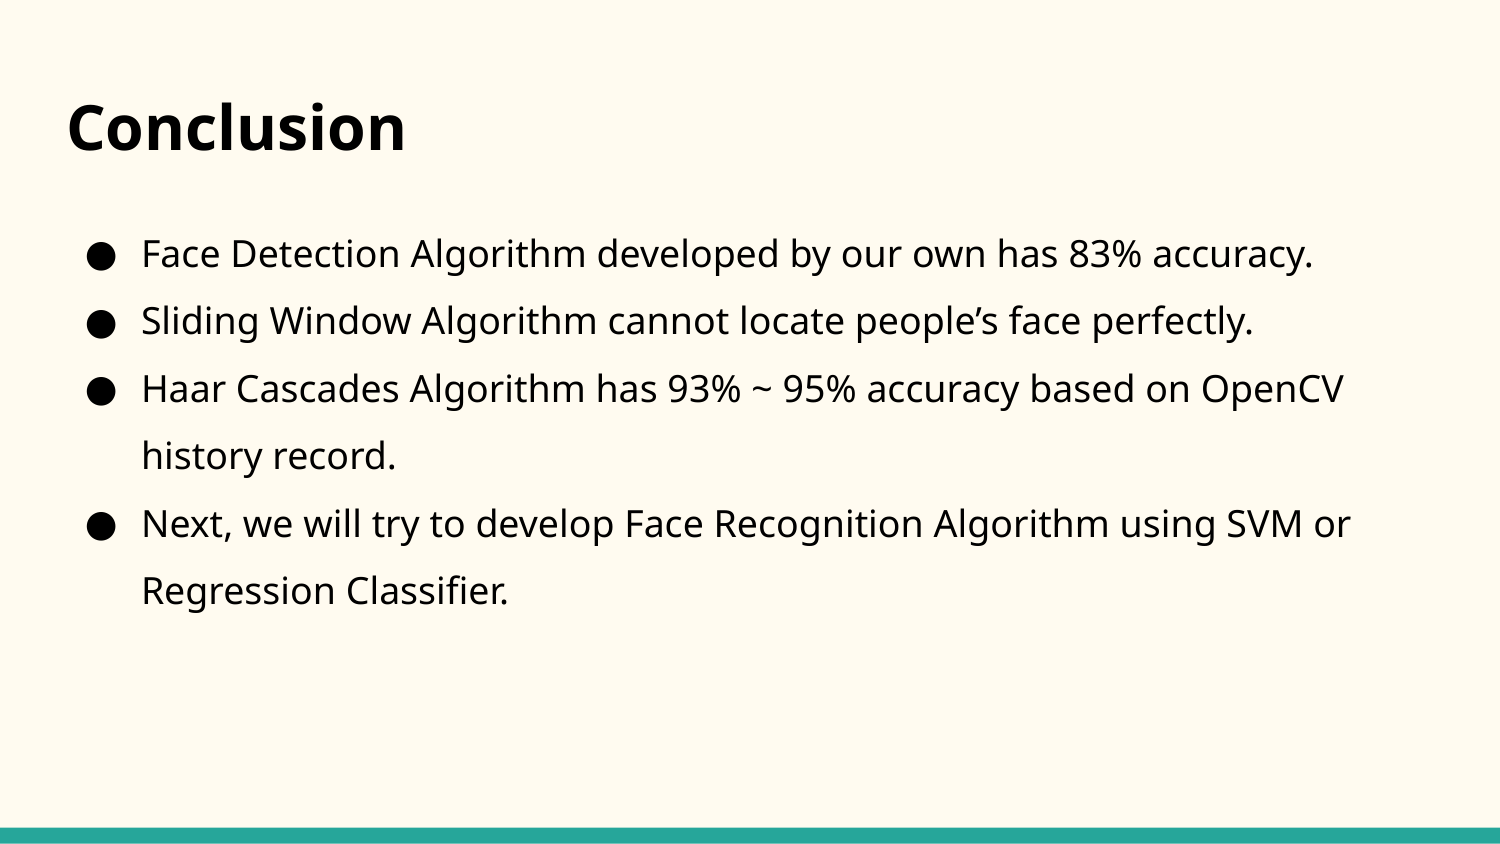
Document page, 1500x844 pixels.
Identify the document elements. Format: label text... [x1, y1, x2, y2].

list Face Detection Algorithm developed by our own has 83% accuracy. Sliding Window Algorithm cannot locate people’s face perfectly. Haar Cascades Algorithm has 93% ~ 95% accuracy based on OpenCV history record. Next, we will try to develop Face Recognition Algorithm using SVM or Regression Classifier. [51, 192, 1449, 750]
title Conclusion [51, 72, 1449, 174]
